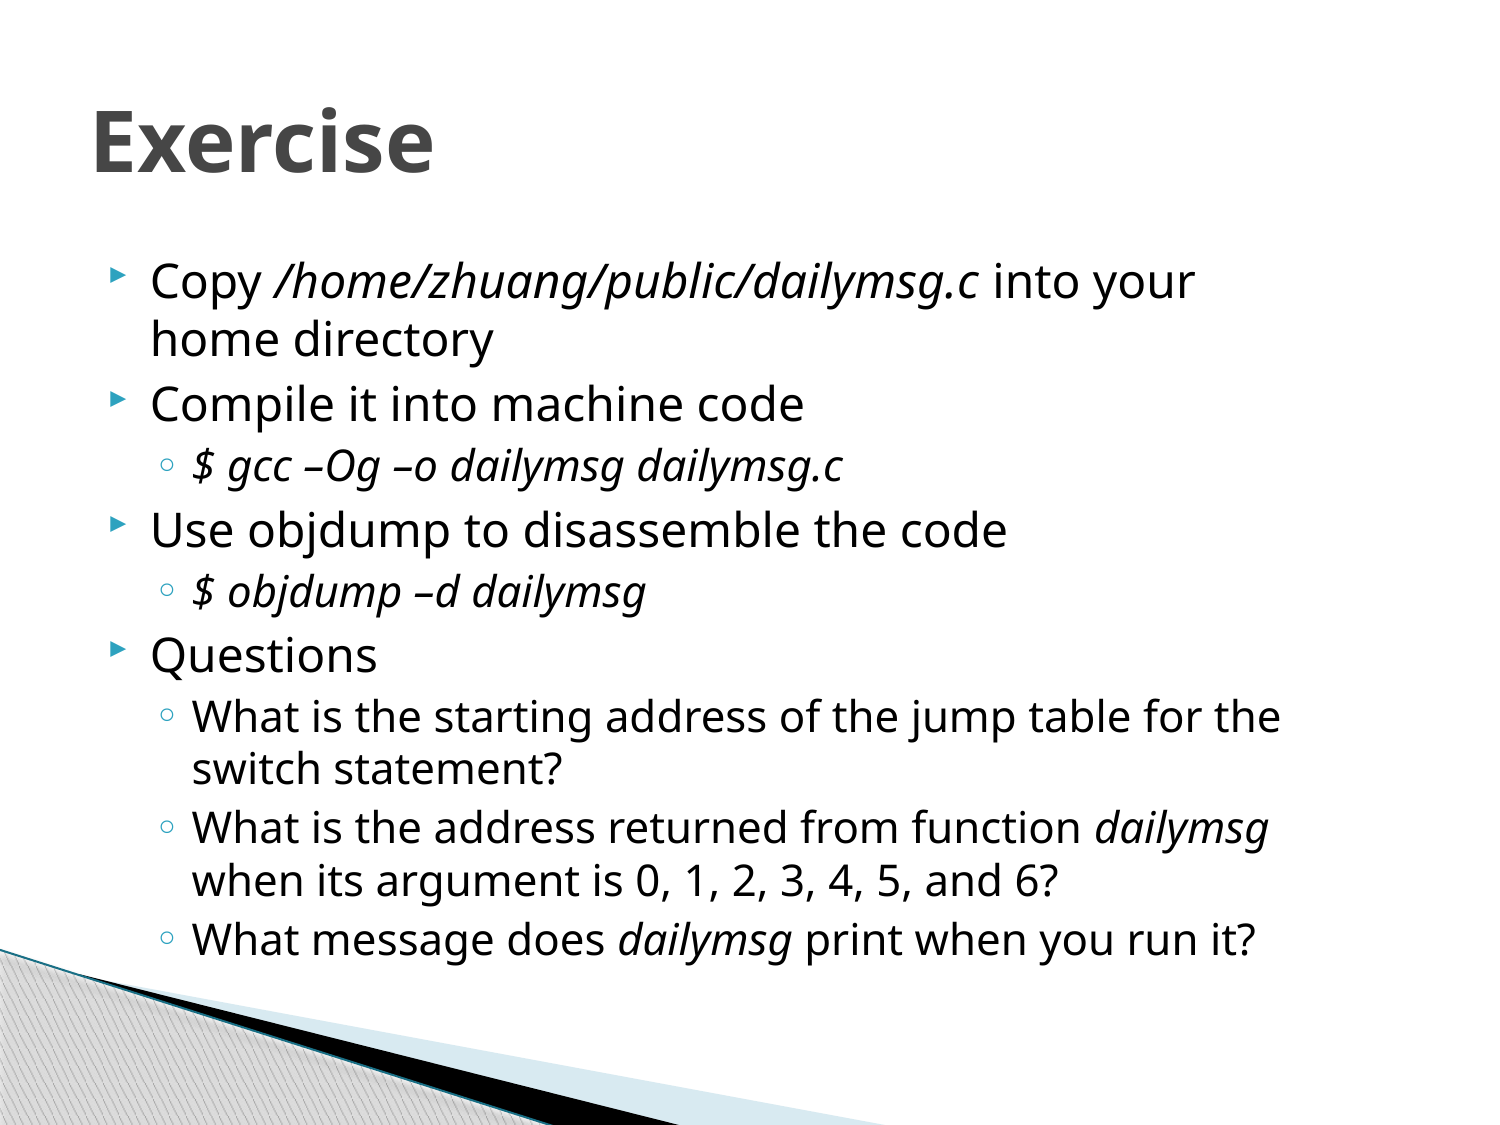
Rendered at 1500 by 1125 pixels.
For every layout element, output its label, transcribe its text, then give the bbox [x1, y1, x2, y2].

list Copy /home/zhuang/public/dailymsg.c into your home directory Compile it into machine code $ gcc –Og –o dailymsg dailymsg.c Use objdump to disassemble the code $ objdump –d dailymsg Questions What is the starting address of the jump table for the switch statement? What is the address returned from function dailymsg when its argument is 0, 1, 2, 3, 4, 5, and 6? What message does dailymsg print when you run it? [75, 243, 1329, 1035]
title Exercise [75, 45, 1425, 233]
